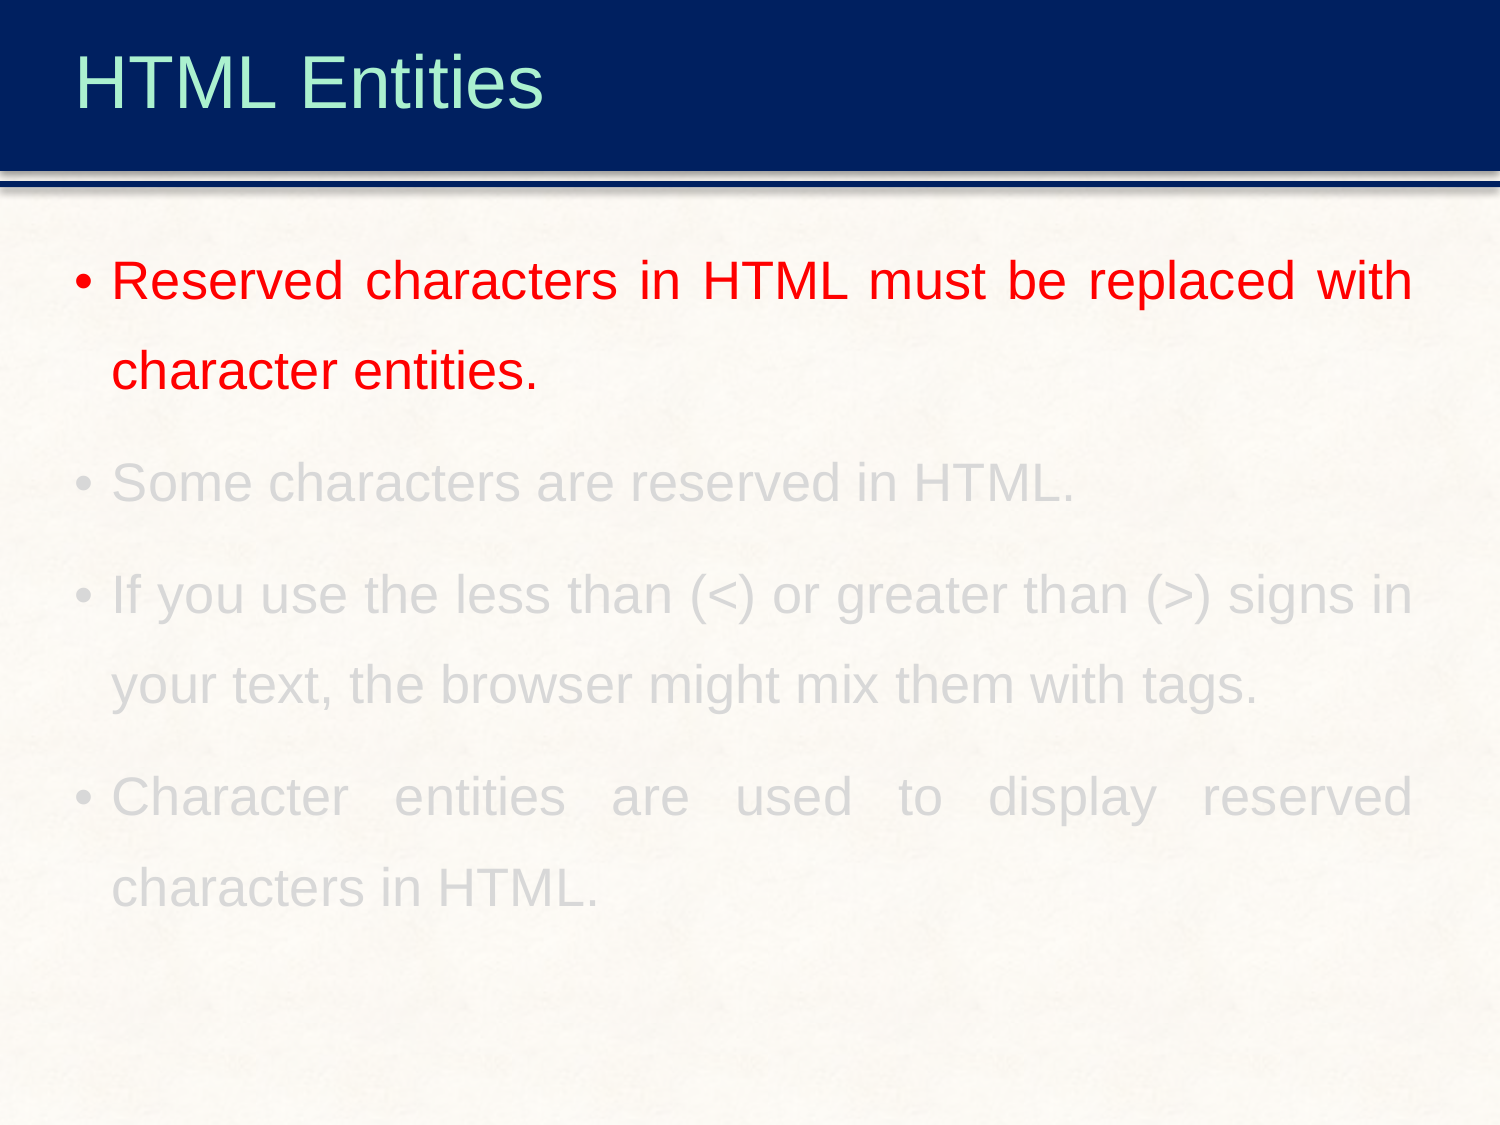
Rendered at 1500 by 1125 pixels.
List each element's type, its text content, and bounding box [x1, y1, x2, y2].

title HTML Entities [59, 0, 1500, 171]
list Reserved characters in HTML must be replaced with character entities. Some characters are reserved in HTML. If you use the less than (<) or greater than (>) signs in your text, the browser might mix them with tags. Character entities are used to display reserved characters in HTML. [59, 212, 1431, 1099]
